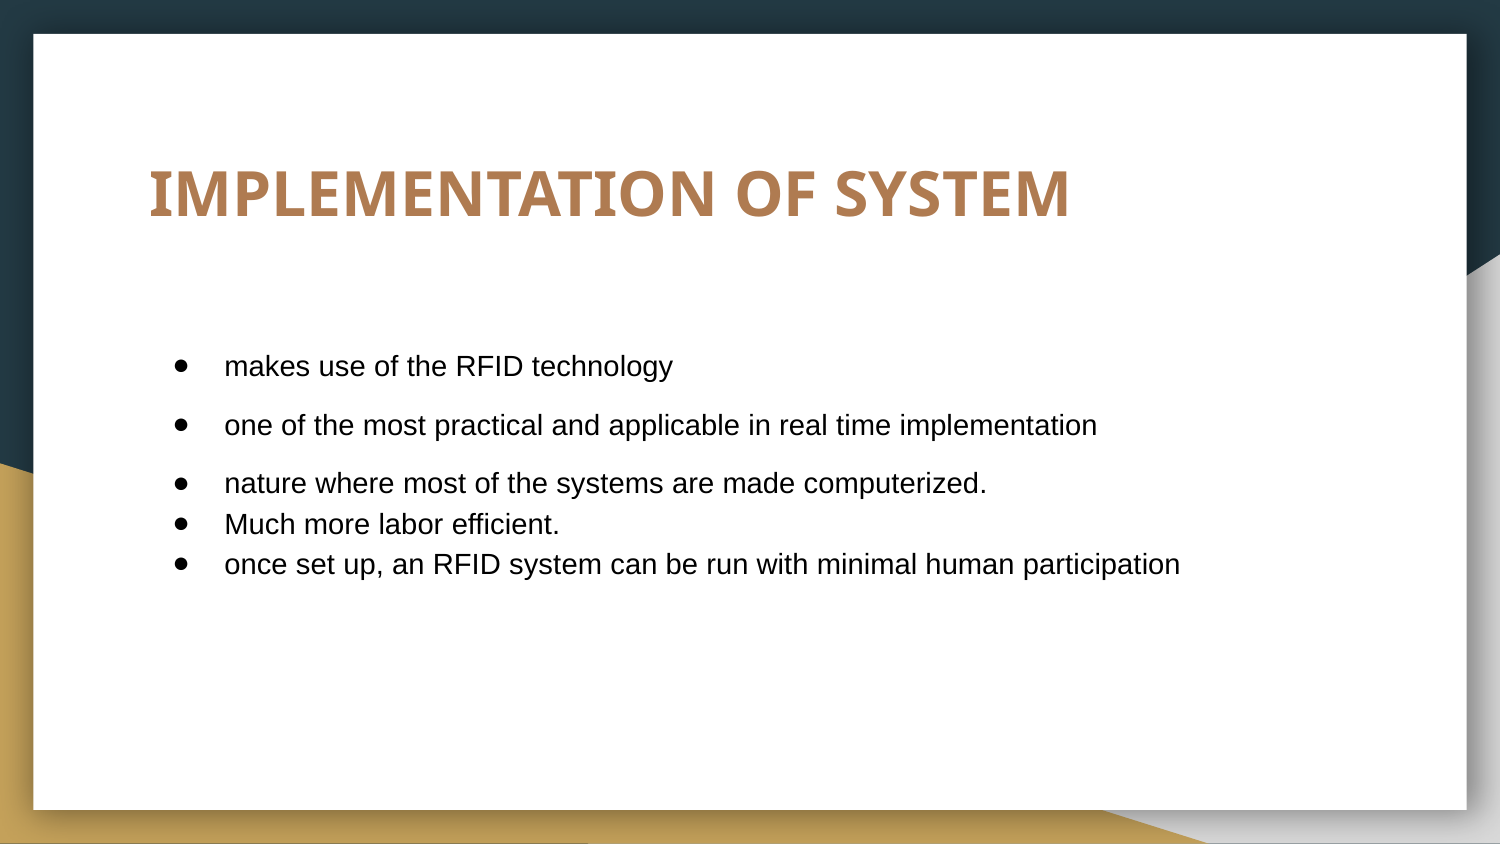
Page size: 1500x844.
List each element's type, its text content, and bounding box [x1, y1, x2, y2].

title IMPLEMENTATION OF SYSTEM [134, 138, 1366, 296]
list makes use of the RFID technology one of the most practical and applicable in real time implementation nature where most of the systems are made computerized. Much more labor efficient. once set up, an RFID system can be run with minimal human participation [134, 326, 1366, 756]
